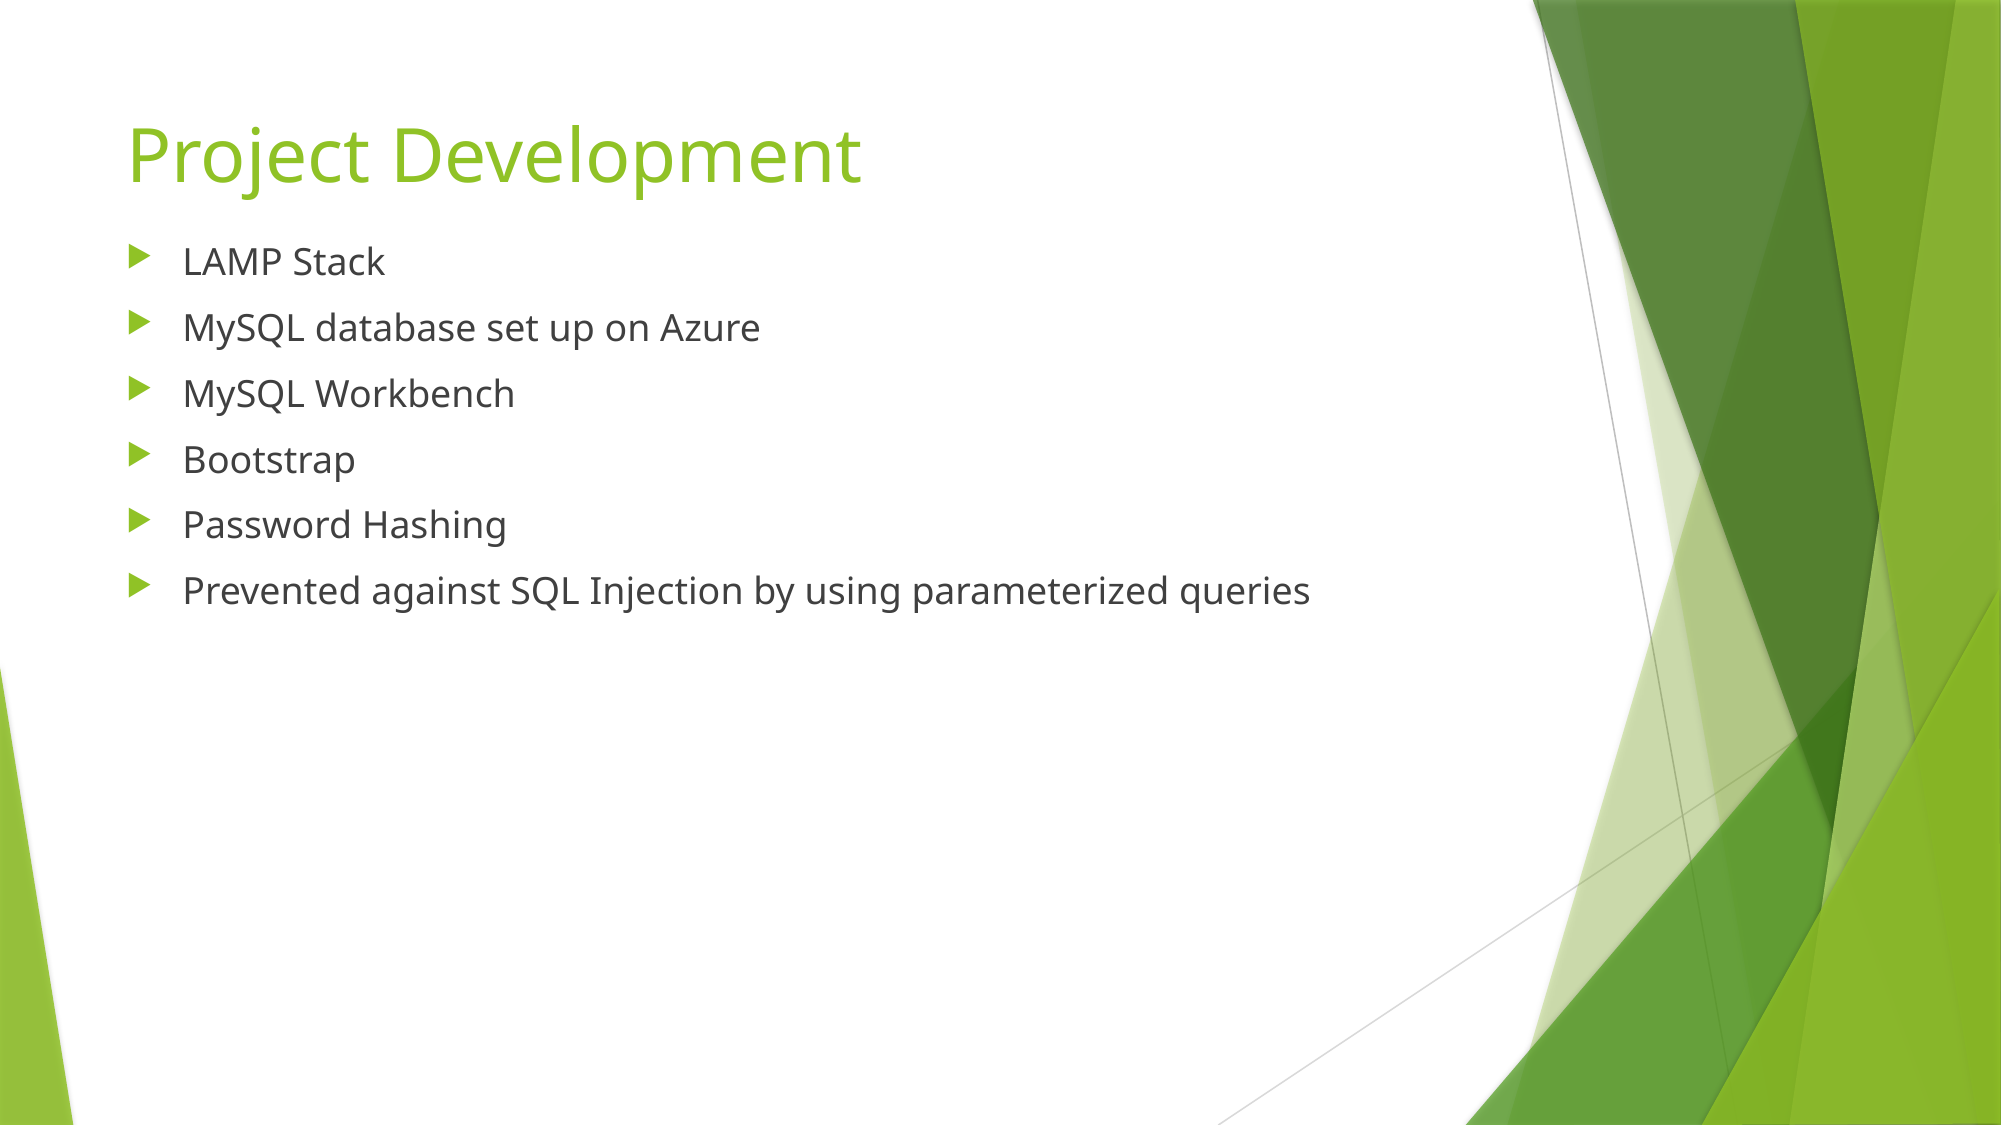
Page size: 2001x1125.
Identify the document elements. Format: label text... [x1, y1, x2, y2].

list LAMP Stack MySQL database set up on Azure MySQL Workbench Bootstrap Password Hashing Prevented against SQL Injection by using parameterized queries [111, 230, 1496, 868]
title Project Development [111, 99, 1522, 317]
